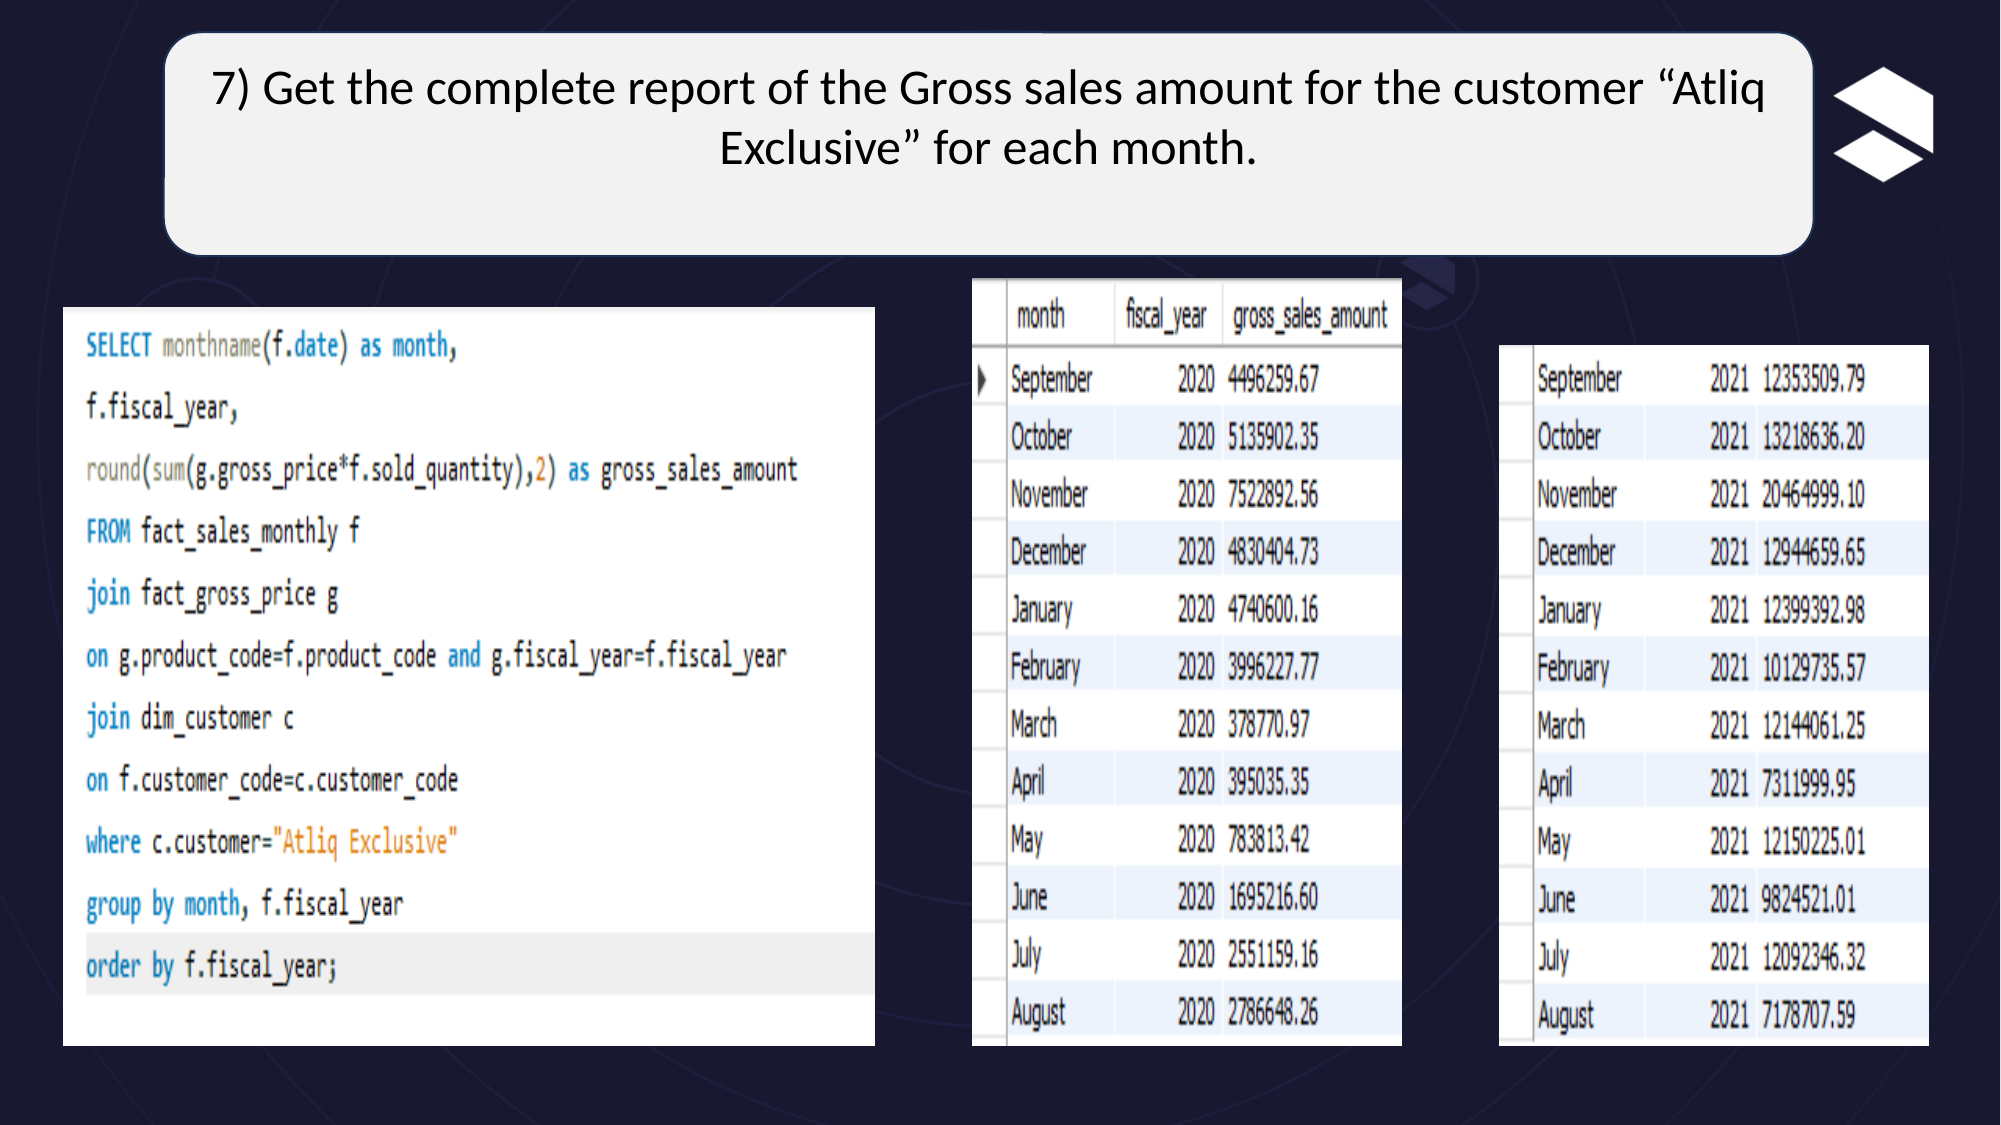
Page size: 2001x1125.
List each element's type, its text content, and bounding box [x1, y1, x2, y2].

text_box 7) Get the complete report of the Gross sales amount for the customer “Atliq Exclusive” for each month. [162, 31, 1815, 258]
picture [0, 0, 2001, 1125]
